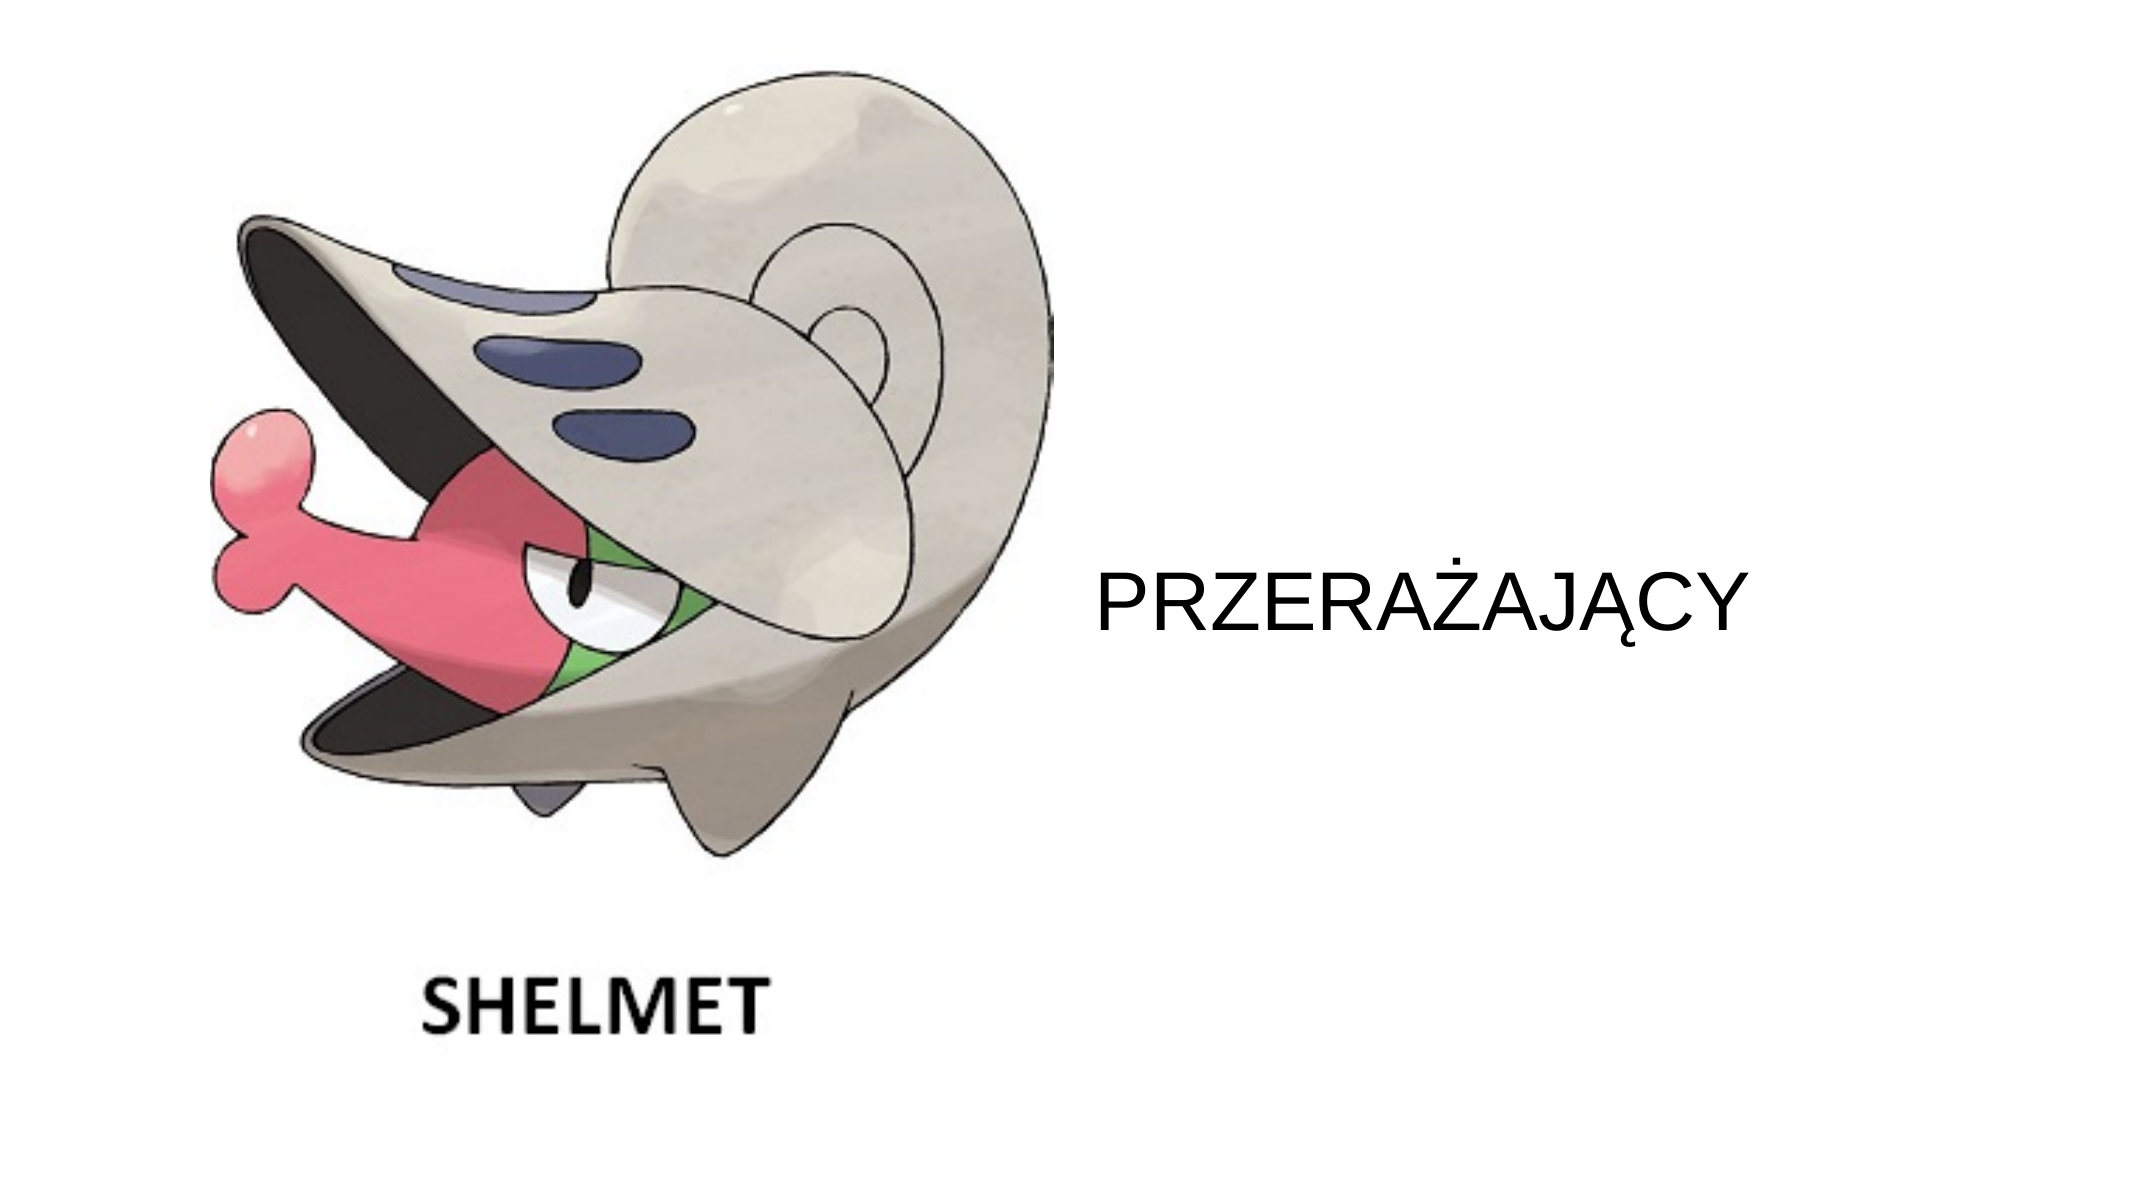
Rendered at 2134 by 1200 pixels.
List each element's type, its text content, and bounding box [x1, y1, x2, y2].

text_box PRZERAŻAJĄCY [1079, 539, 1860, 655]
picture [209, 44, 1054, 1170]
